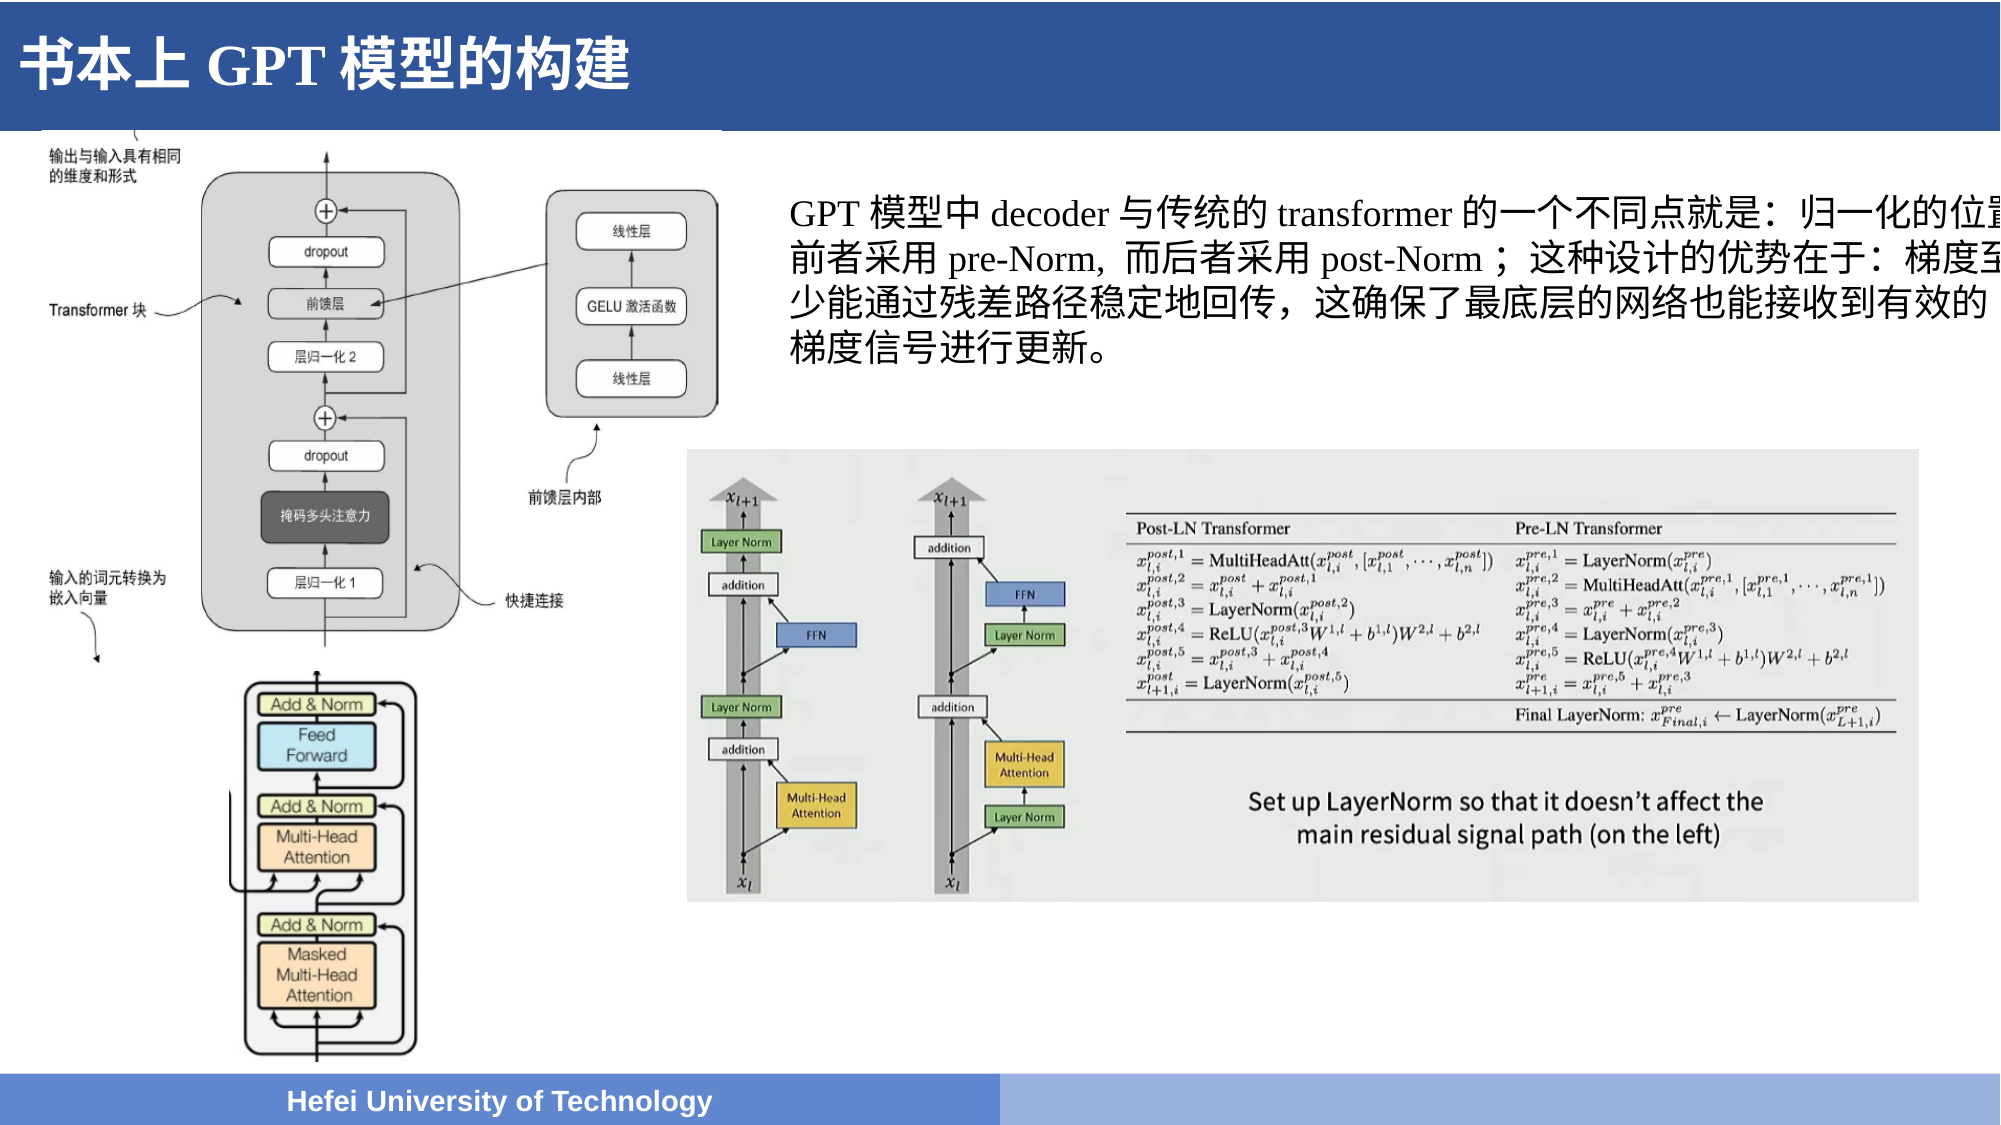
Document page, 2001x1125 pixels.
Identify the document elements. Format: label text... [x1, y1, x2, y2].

text_box GPT模型中decoder与传统的transformer的一个不同点就是：归一化的位置 前者采用pre-Norm, 而后者采用post-Norm；这种设计的优势在于：梯度至 少能通过残差路径稳定地回传，这确保了最底层的网络也能接收到有效的 梯度信号进行更新。 [774, 181, 2000, 421]
title 书本上GPT模型的构建 [0, 3, 1937, 131]
picture [41, 130, 1919, 1062]
